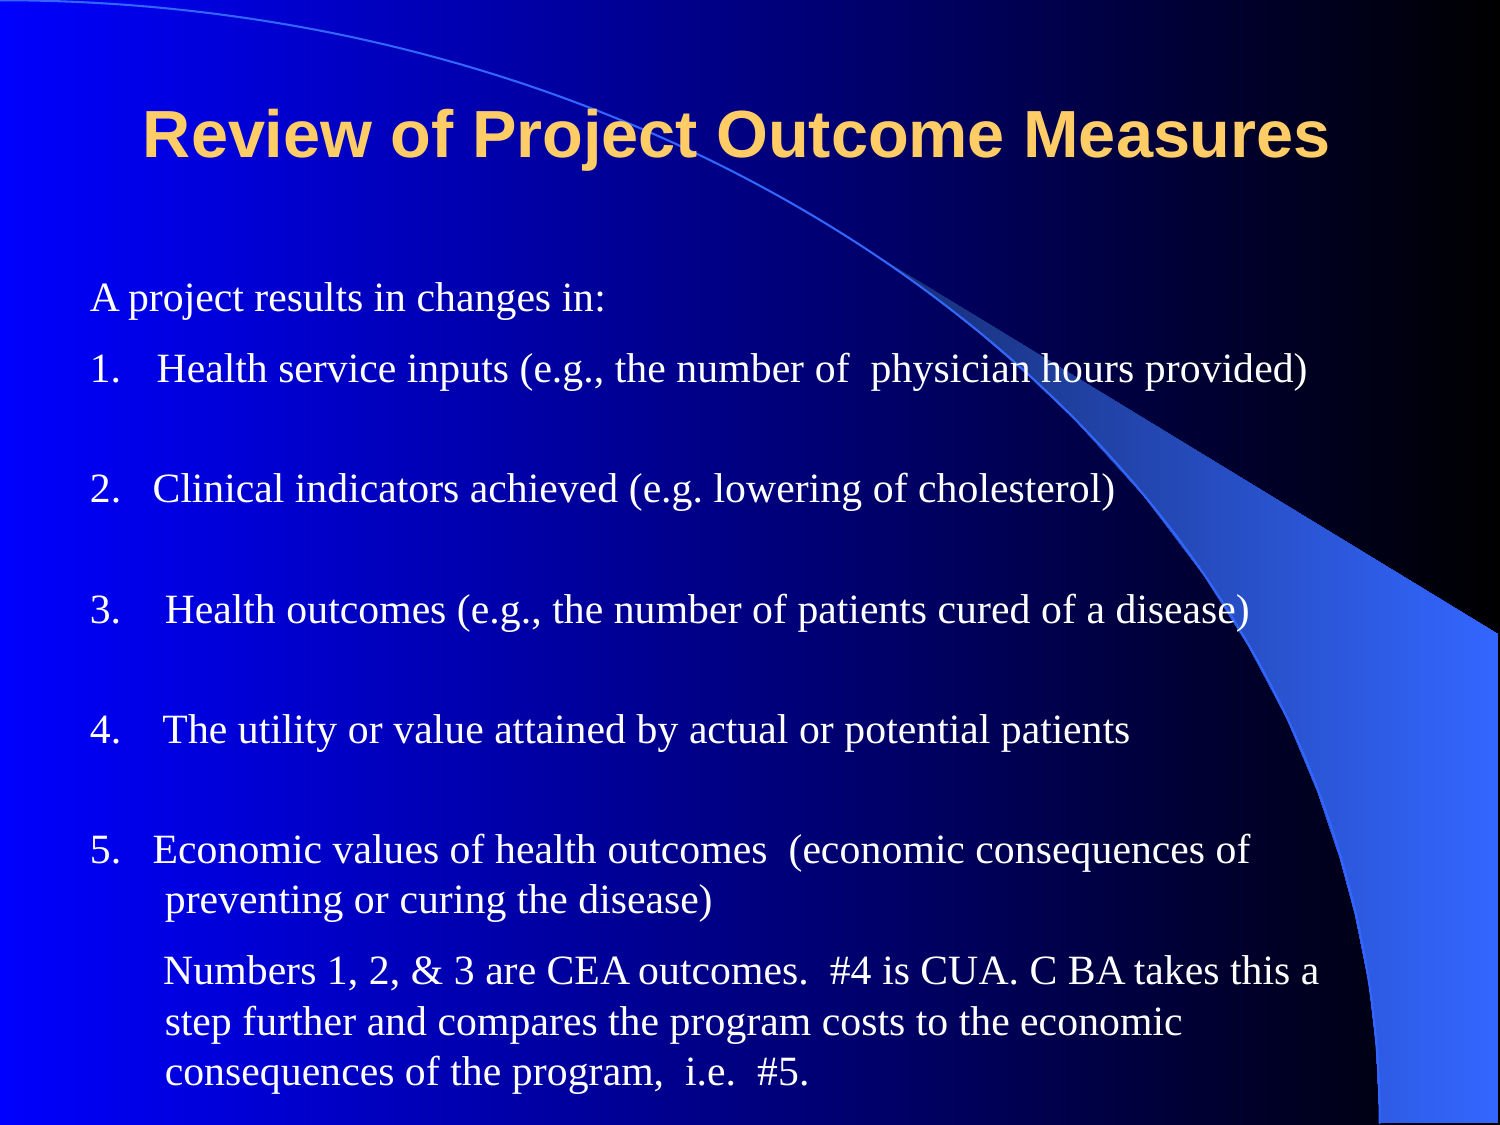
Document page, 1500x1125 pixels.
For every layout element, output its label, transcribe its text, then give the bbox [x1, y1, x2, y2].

text_box A project results in changes in: Health service inputs (e.g., the number of physician hours provided) 2. Clinical indicators achieved (e.g. lowering of cholesterol) Health outcomes (e.g., the number of patients cured of a disease) 4. The utility or value attained by actual or potential patients 5. Economic values of health outcomes (economic consequences of preventing or curing the disease) Numbers 1, 2, & 3 are CEA outcomes. #4 is CUA. C BA takes this a step further and compares the program costs to the economic consequences of the program, i.e. #5. [74, 262, 1413, 1125]
title Review of Project Outcome Measures [99, 37, 1376, 226]
